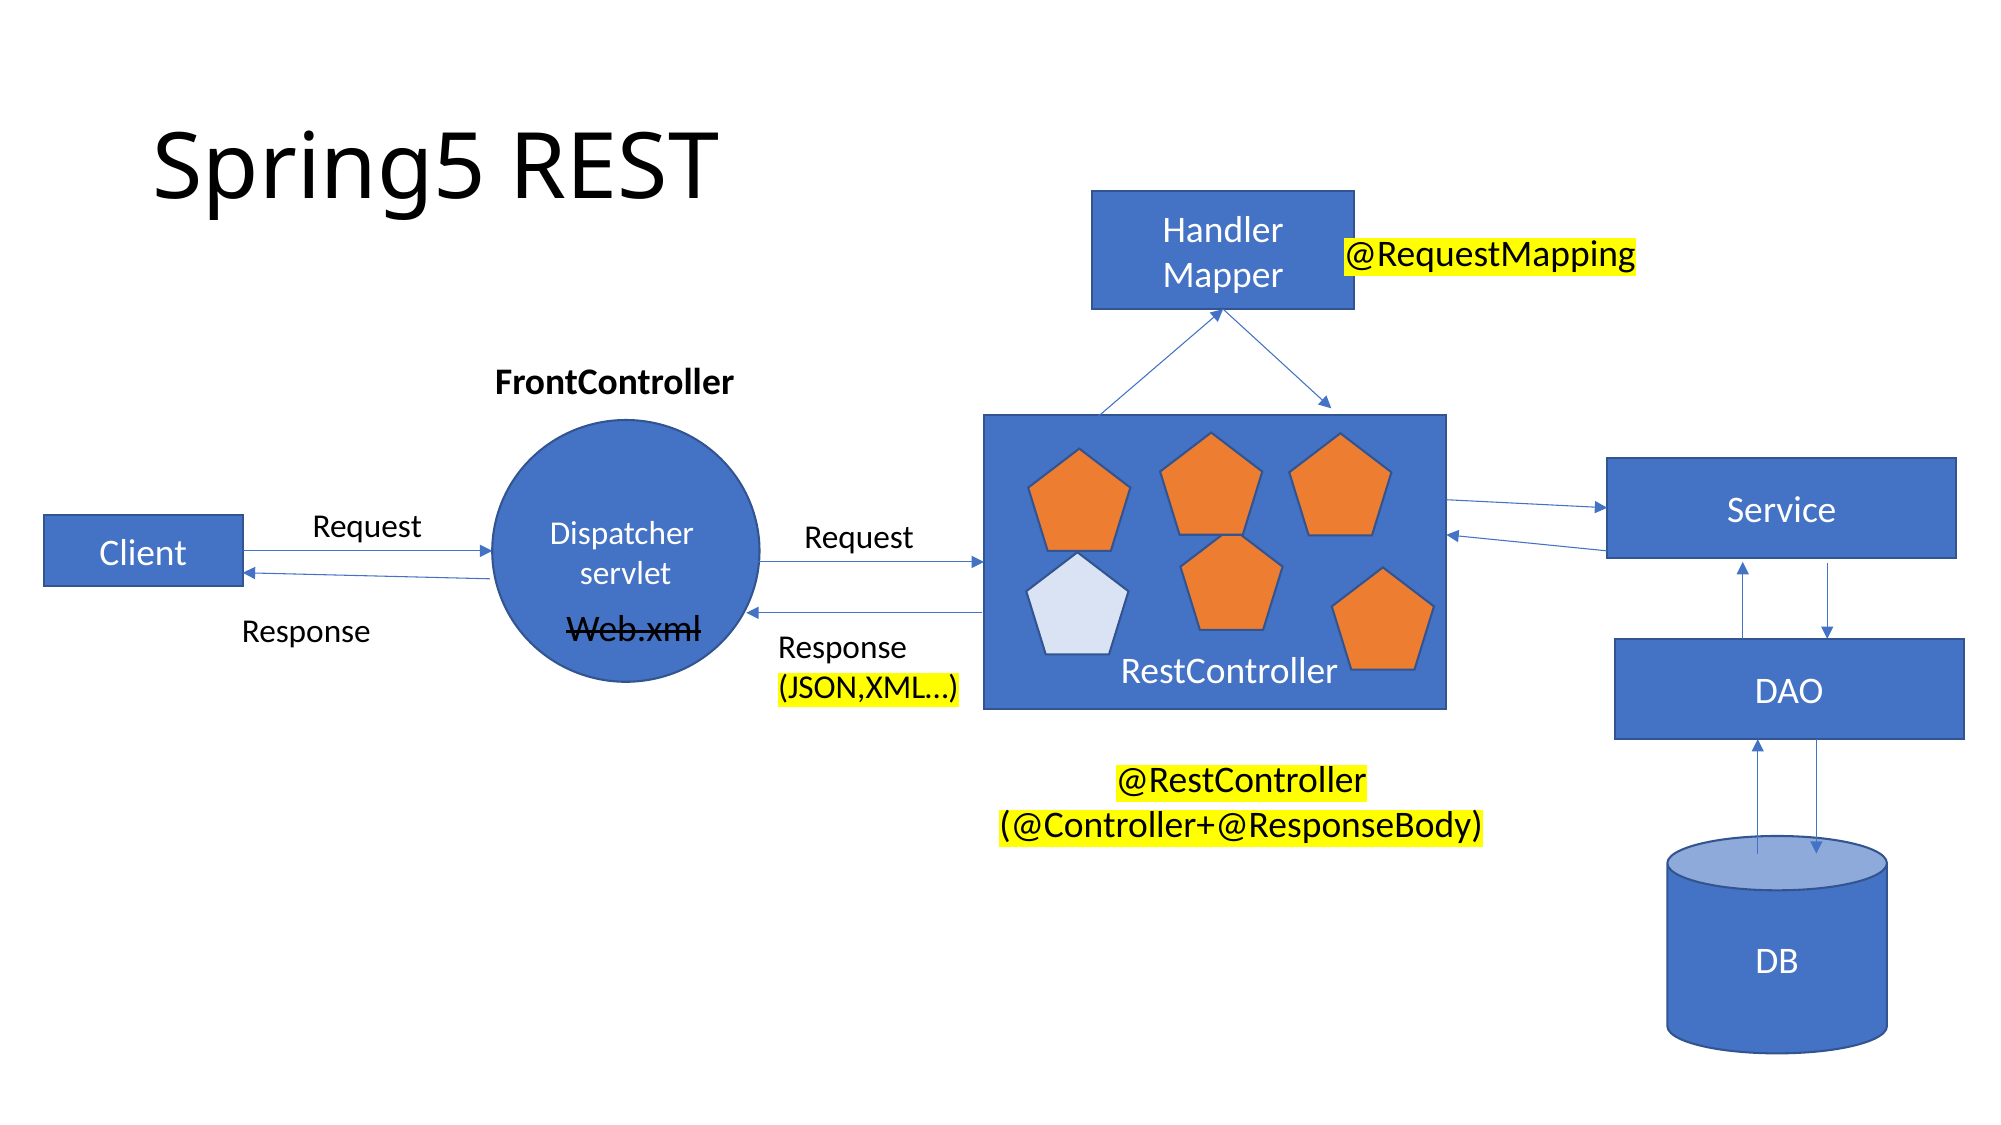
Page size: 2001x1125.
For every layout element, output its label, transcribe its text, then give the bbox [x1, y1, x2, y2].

text_box [983, 414, 1447, 710]
text_box Web.xml [551, 597, 717, 657]
text_box Response [227, 602, 386, 657]
text_box FrontController [480, 349, 750, 410]
text_box @RestController (@Controller+@ResponseBody) [984, 748, 1499, 853]
text_box [1288, 431, 1393, 537]
text_box RestController [1106, 638, 1354, 699]
text_box Service [1606, 457, 1957, 559]
text_box [1158, 431, 1264, 536]
text_box @RequestMapping [1328, 221, 1651, 282]
text_box [1179, 535, 1284, 631]
text_box [1330, 566, 1436, 671]
text_box DB [1666, 835, 1888, 1055]
text_box Client [43, 514, 244, 587]
text_box Spring5 REST [137, 59, 1863, 278]
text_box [1223, 309, 1332, 409]
text_box Request [297, 496, 437, 550]
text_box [1446, 499, 1608, 508]
text_box [1026, 447, 1132, 552]
text_box DAO [1614, 638, 1965, 740]
text_box Handler Mapper [1091, 190, 1355, 310]
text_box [1092, 309, 1224, 422]
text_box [242, 572, 490, 579]
text_box Request [789, 507, 929, 561]
text_box DB [1758, 834, 1816, 839]
text_box Dispatcher servlet [491, 418, 761, 683]
text_box [1025, 550, 1130, 656]
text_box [1446, 534, 1608, 551]
text_box Response (JSON,XML…) [763, 617, 974, 712]
